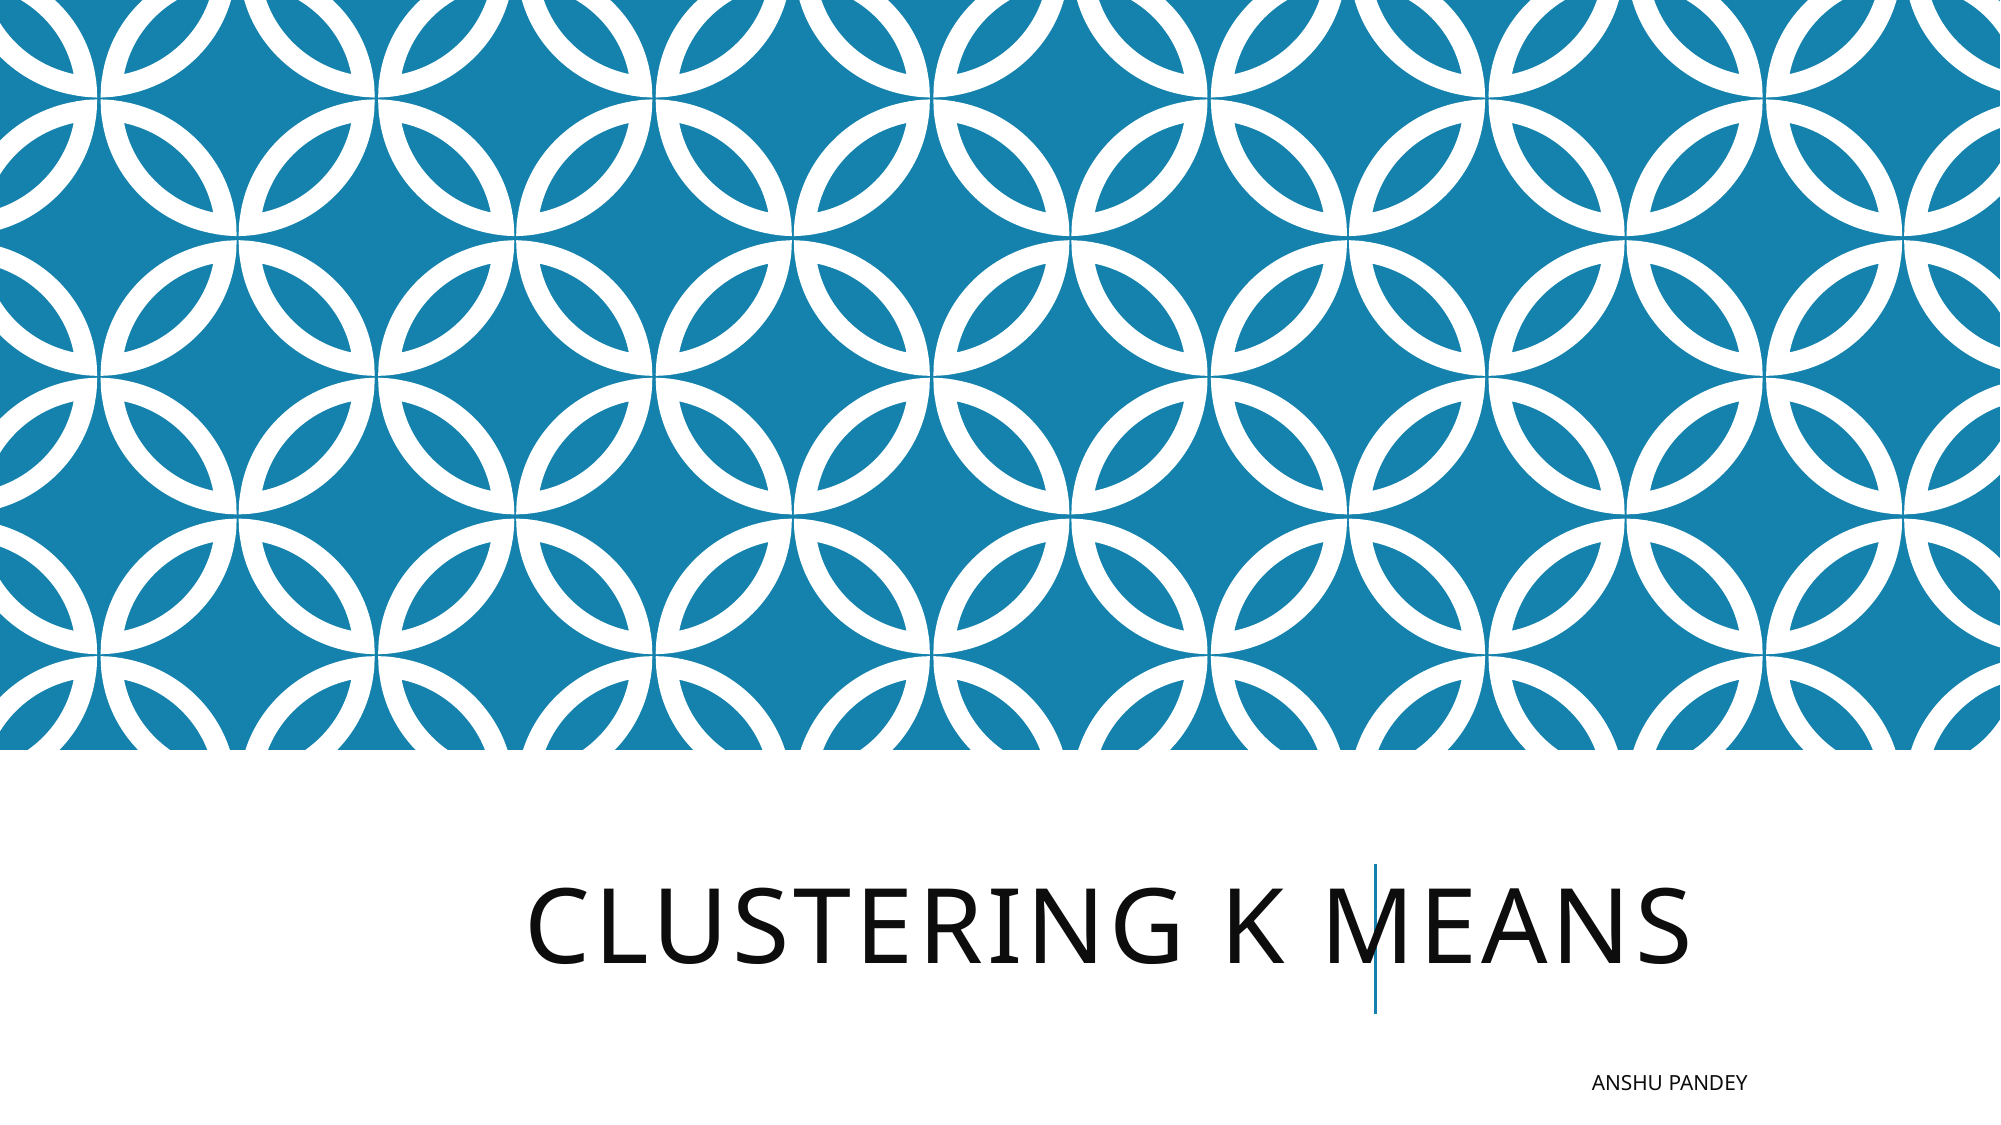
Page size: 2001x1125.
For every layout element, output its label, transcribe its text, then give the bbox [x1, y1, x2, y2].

title Clustering K MEANS [75, 813, 1710, 1054]
footer Anshu Pandey [794, 1061, 1763, 1107]
